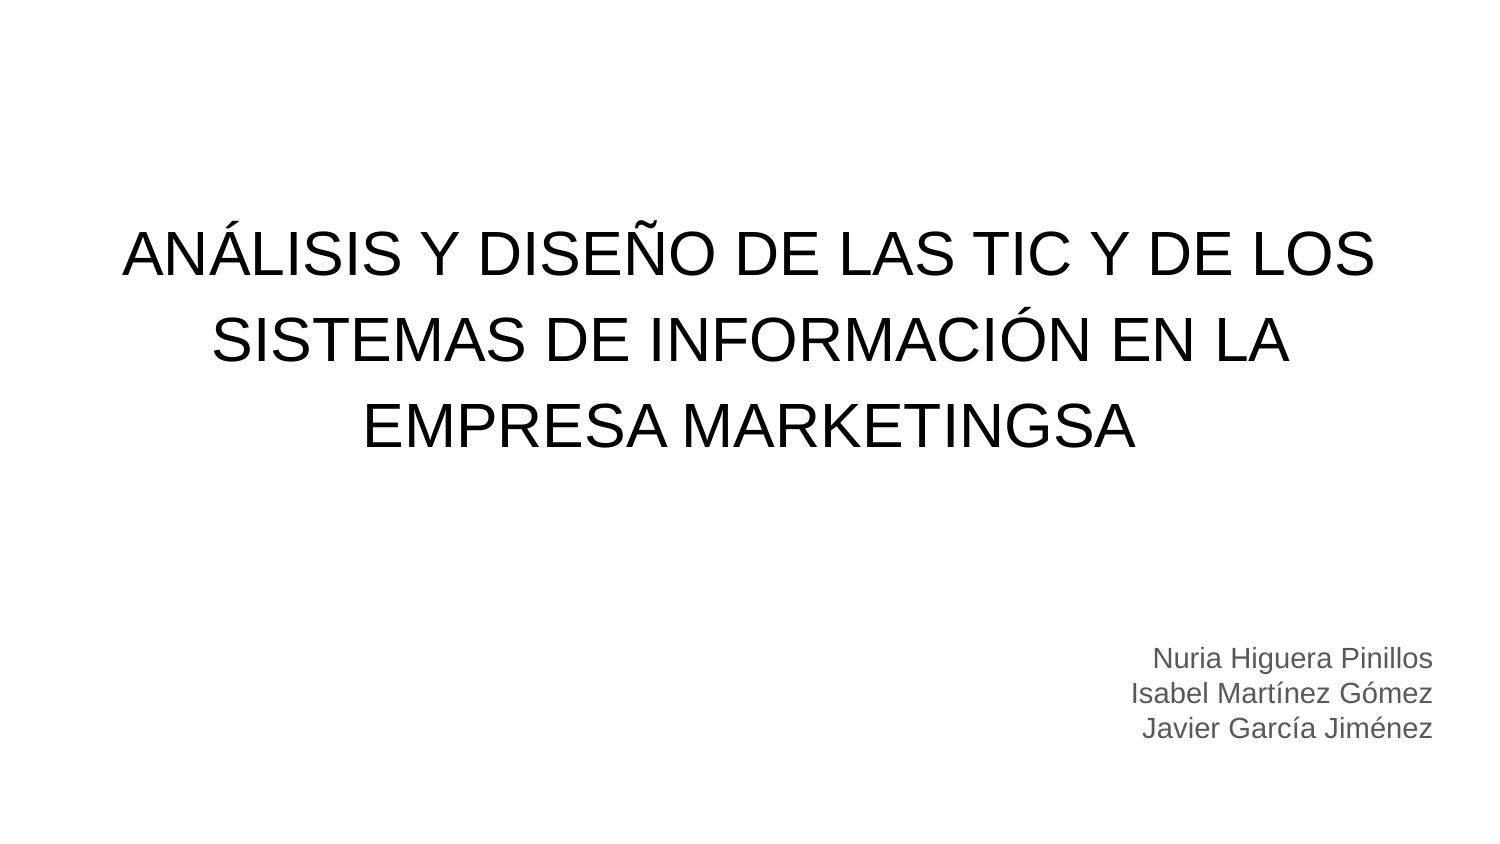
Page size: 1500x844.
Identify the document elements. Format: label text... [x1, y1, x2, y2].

title ANÁLISIS Y DISEÑO DE LAS TIC Y DE LOS SISTEMAS DE INFORMACIÓN EN LA EMPRESA MARKETINGSA [51, 138, 1449, 475]
subtitle Nuria Higuera Pinillos Isabel Martínez Gómez Javier García Jiménez [1092, 623, 1449, 754]
